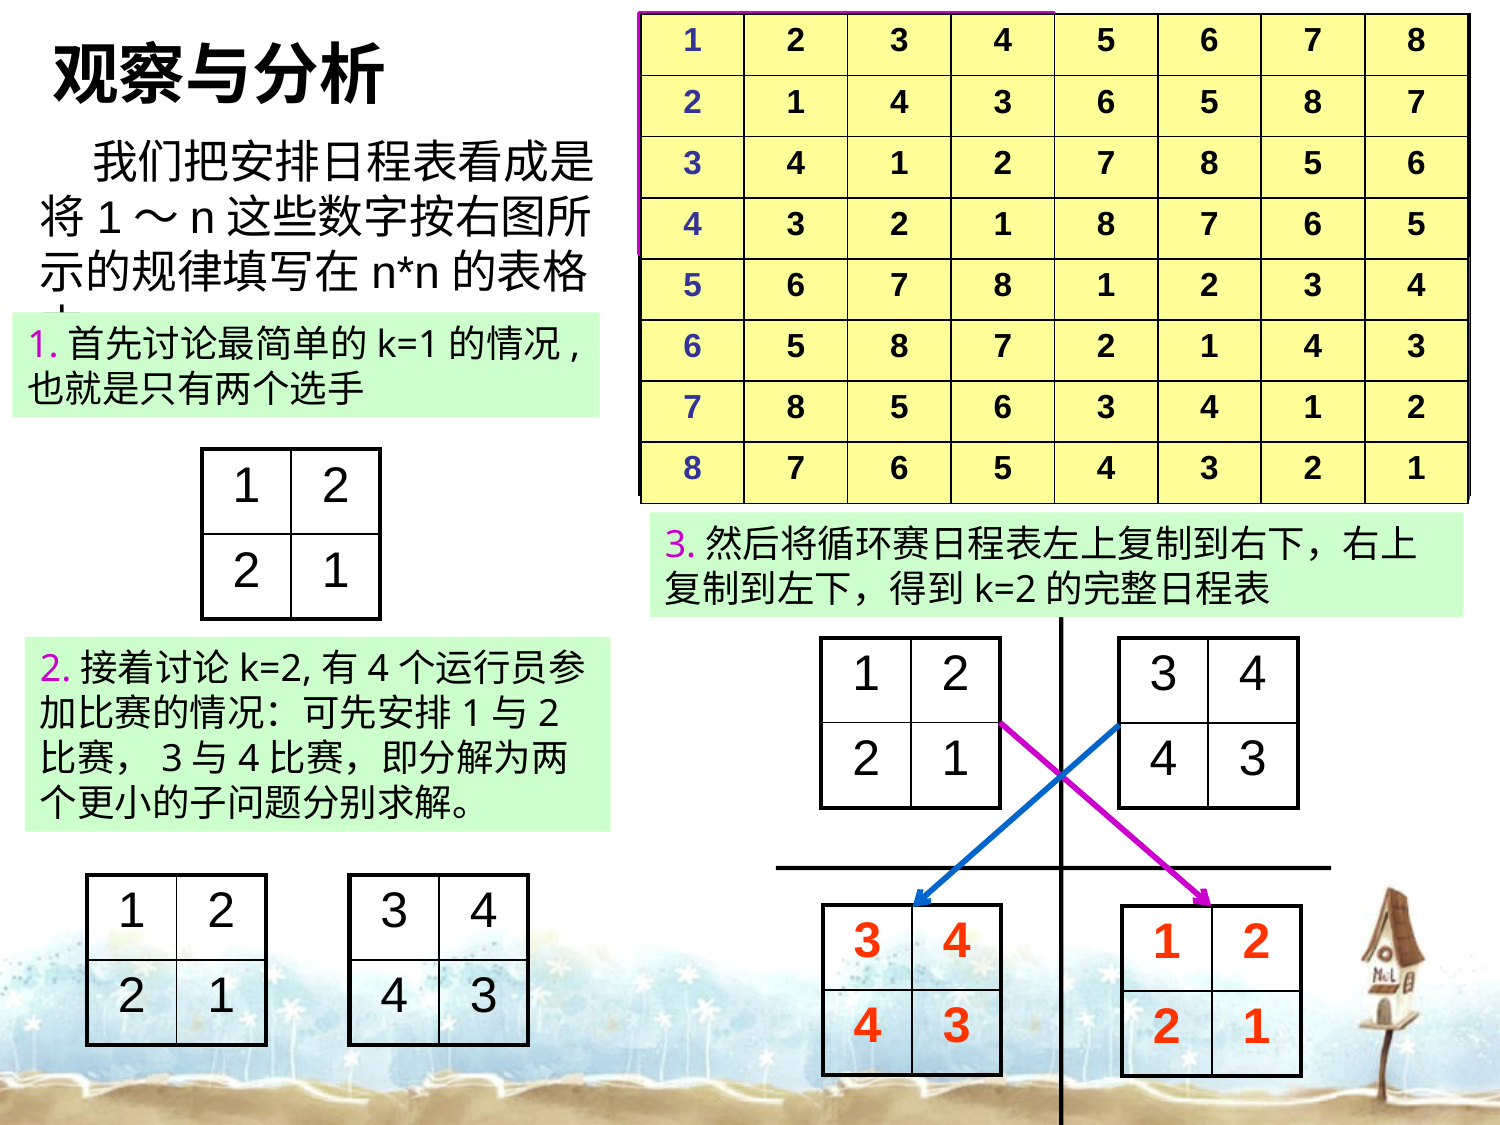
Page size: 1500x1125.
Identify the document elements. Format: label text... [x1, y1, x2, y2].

table_header 3 [1121, 640, 1207, 721]
table_cell 4 [1262, 321, 1364, 380]
table_cell 4 [1055, 443, 1157, 503]
table_header 1 [204, 451, 290, 533]
table_cell 2 [89, 961, 176, 1043]
table_cell 8 [952, 260, 1054, 319]
table_cell 5 [745, 321, 847, 380]
table_cell 2 [1366, 382, 1467, 441]
table_cell 3 [1159, 443, 1260, 503]
table_header 5 [1055, 15, 1157, 75]
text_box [912, 724, 1120, 908]
table_cell 1 [1159, 321, 1260, 380]
table_cell 1 [952, 199, 1054, 258]
table_cell 3 [745, 199, 847, 258]
table_cell 3 [913, 991, 999, 1073]
table_header 2 [745, 15, 847, 75]
text_box 1.首先讨论最简单的k=1的情况,也就是只有两个选手 [12, 312, 600, 418]
picture [0, 0, 1500, 1125]
table_cell 2 [204, 535, 290, 617]
table_header 2 [1213, 908, 1299, 990]
table_cell 6 [642, 321, 743, 380]
table_cell 8 [642, 443, 743, 503]
table_cell 1 [848, 137, 950, 197]
table_cell 5 [848, 382, 950, 441]
table_cell 1 [1262, 382, 1364, 441]
table_header 3 [352, 877, 438, 959]
table_header 2 [177, 877, 264, 959]
table_cell 6 [1055, 76, 1157, 136]
text_box 我们把安排日程表看成是将1～n这些数字按右图所示的规律填写在n*n的表格中。 [25, 124, 629, 360]
table_header 1 [823, 640, 910, 722]
table_cell 6 [1262, 199, 1364, 258]
table_cell 2 [1124, 992, 1211, 1074]
table_cell 8 [848, 321, 950, 380]
table_cell 2 [1055, 321, 1157, 380]
table_cell 1 [292, 535, 378, 617]
table_cell 4 [1159, 382, 1260, 441]
table_header 7 [1262, 15, 1364, 75]
table_cell 5 [1159, 76, 1260, 136]
table_cell 2 [952, 137, 1054, 197]
table_header 2 [292, 451, 378, 533]
text_box 2.接着讨论k=2,有4个运行员参加比赛的情况：可先安排1与2比赛，3与4比赛，即分解为两个更小的子问题分别求解。 [24, 636, 611, 832]
table_cell 6 [1366, 137, 1467, 197]
table_header 3 [848, 15, 950, 75]
table_cell 6 [952, 382, 1054, 441]
table_header 3 [825, 907, 911, 989]
table_cell 8 [745, 382, 847, 441]
table_cell 7 [1055, 137, 1157, 197]
text_box 3.然后将循环赛日程表左上复制到右下，右上复制到左下，得到k=2的完整日程表 [649, 512, 1464, 618]
table_cell 1 [1213, 992, 1299, 1074]
table_cell 2 [823, 723, 910, 806]
table_cell 5 [952, 443, 1054, 503]
table_cell 7 [745, 443, 847, 503]
table_cell 3 [1055, 382, 1157, 441]
table_header 8 [1366, 15, 1467, 75]
table_cell 3 [1213, 724, 1296, 806]
table_header 4 [952, 15, 1054, 75]
table_cell 5 [642, 260, 743, 319]
table_cell 7 [642, 382, 743, 441]
table_cell 1 [1366, 443, 1467, 503]
table_cell 5 [1262, 137, 1364, 197]
table_cell 4 [642, 199, 743, 258]
table_cell 8 [1159, 137, 1260, 197]
table_cell 8 [1262, 76, 1364, 136]
table_header 6 [1159, 15, 1260, 75]
table_cell 7 [848, 260, 950, 319]
table_header 1 [642, 15, 743, 75]
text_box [999, 722, 1212, 907]
table_cell 8 [1055, 199, 1157, 258]
table_cell 4 [848, 76, 950, 136]
table_cell 7 [1366, 76, 1467, 136]
table_header 2 [912, 640, 998, 722]
table_header 1 [1124, 914, 1211, 990]
table_cell 1 [1055, 260, 1157, 319]
table_header 4 [440, 877, 526, 959]
table_cell 3 [1366, 321, 1467, 380]
table_cell 1 [177, 961, 264, 1043]
text_box 观察与分析 [37, 24, 412, 120]
table_cell 2 [642, 76, 743, 136]
table_cell 7 [1159, 199, 1260, 258]
table_header 1 [89, 877, 176, 959]
table_cell 2 [1262, 443, 1364, 503]
table_cell 4 [1366, 260, 1467, 319]
table_cell 3 [1262, 260, 1364, 319]
table_cell 6 [745, 260, 847, 319]
table_header 4 [1209, 640, 1296, 722]
table_cell 3 [952, 76, 1054, 136]
table_header 4 [913, 915, 999, 989]
table_cell 2 [1159, 260, 1260, 319]
table_cell 3 [440, 961, 526, 1043]
table_cell 4 [825, 991, 911, 1073]
table_cell 2 [848, 199, 950, 258]
table_cell 3 [642, 137, 743, 197]
table_cell 4 [352, 961, 438, 1043]
table_cell 7 [952, 321, 1054, 380]
table_cell 4 [745, 137, 847, 197]
table_cell 5 [1366, 199, 1467, 258]
table_cell 6 [848, 443, 950, 503]
table_cell 1 [745, 76, 847, 136]
